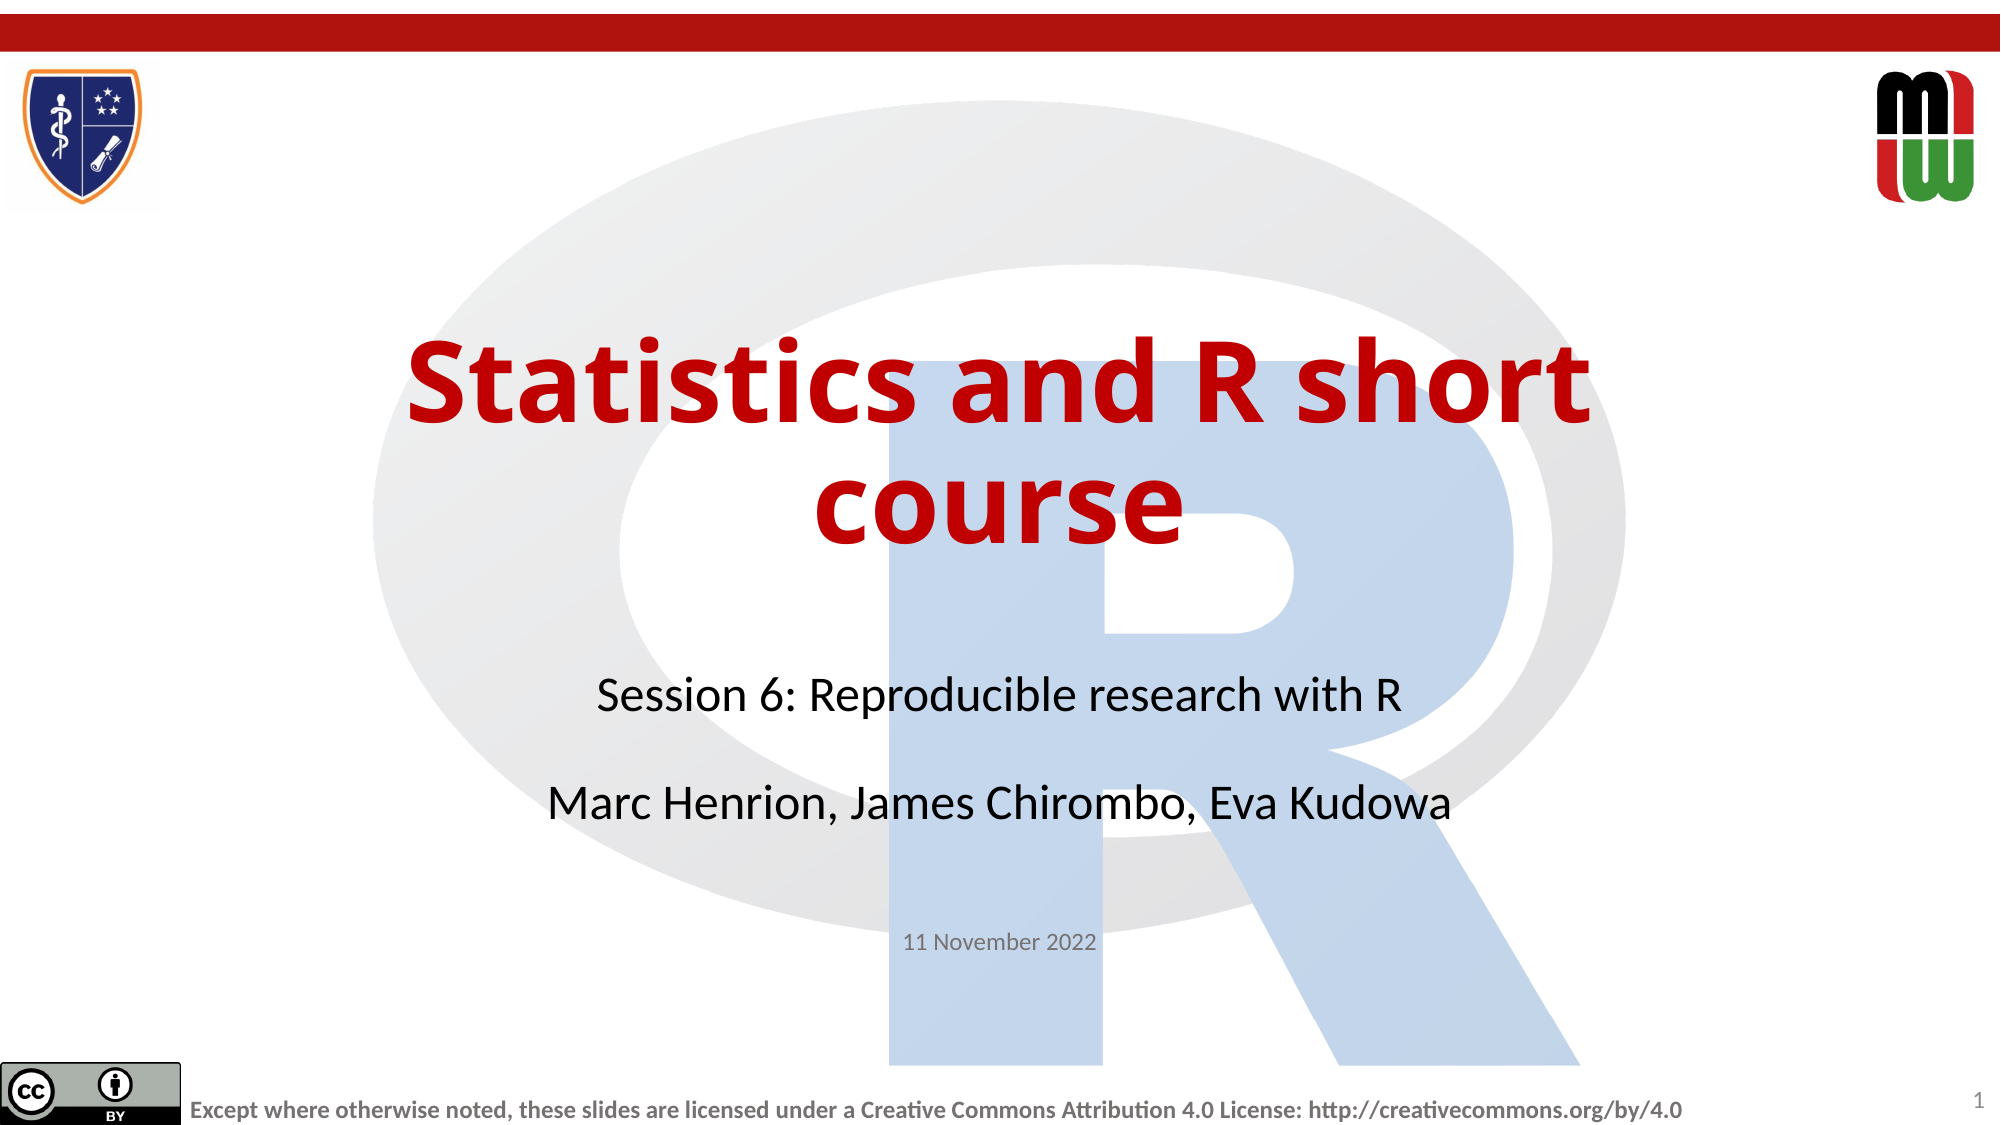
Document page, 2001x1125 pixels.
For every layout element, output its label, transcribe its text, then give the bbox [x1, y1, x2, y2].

picture [4, 59, 161, 213]
slide_number ‹#› [1550, 1073, 2000, 1125]
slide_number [774, 915, 1225, 967]
title Statistics and R short course [249, 184, 1750, 576]
subtitle Session 6: Reproducible research with R Marc Henrion, James Chirombo, Eva Kudowa [249, 660, 1750, 863]
picture [0, 1062, 181, 1125]
